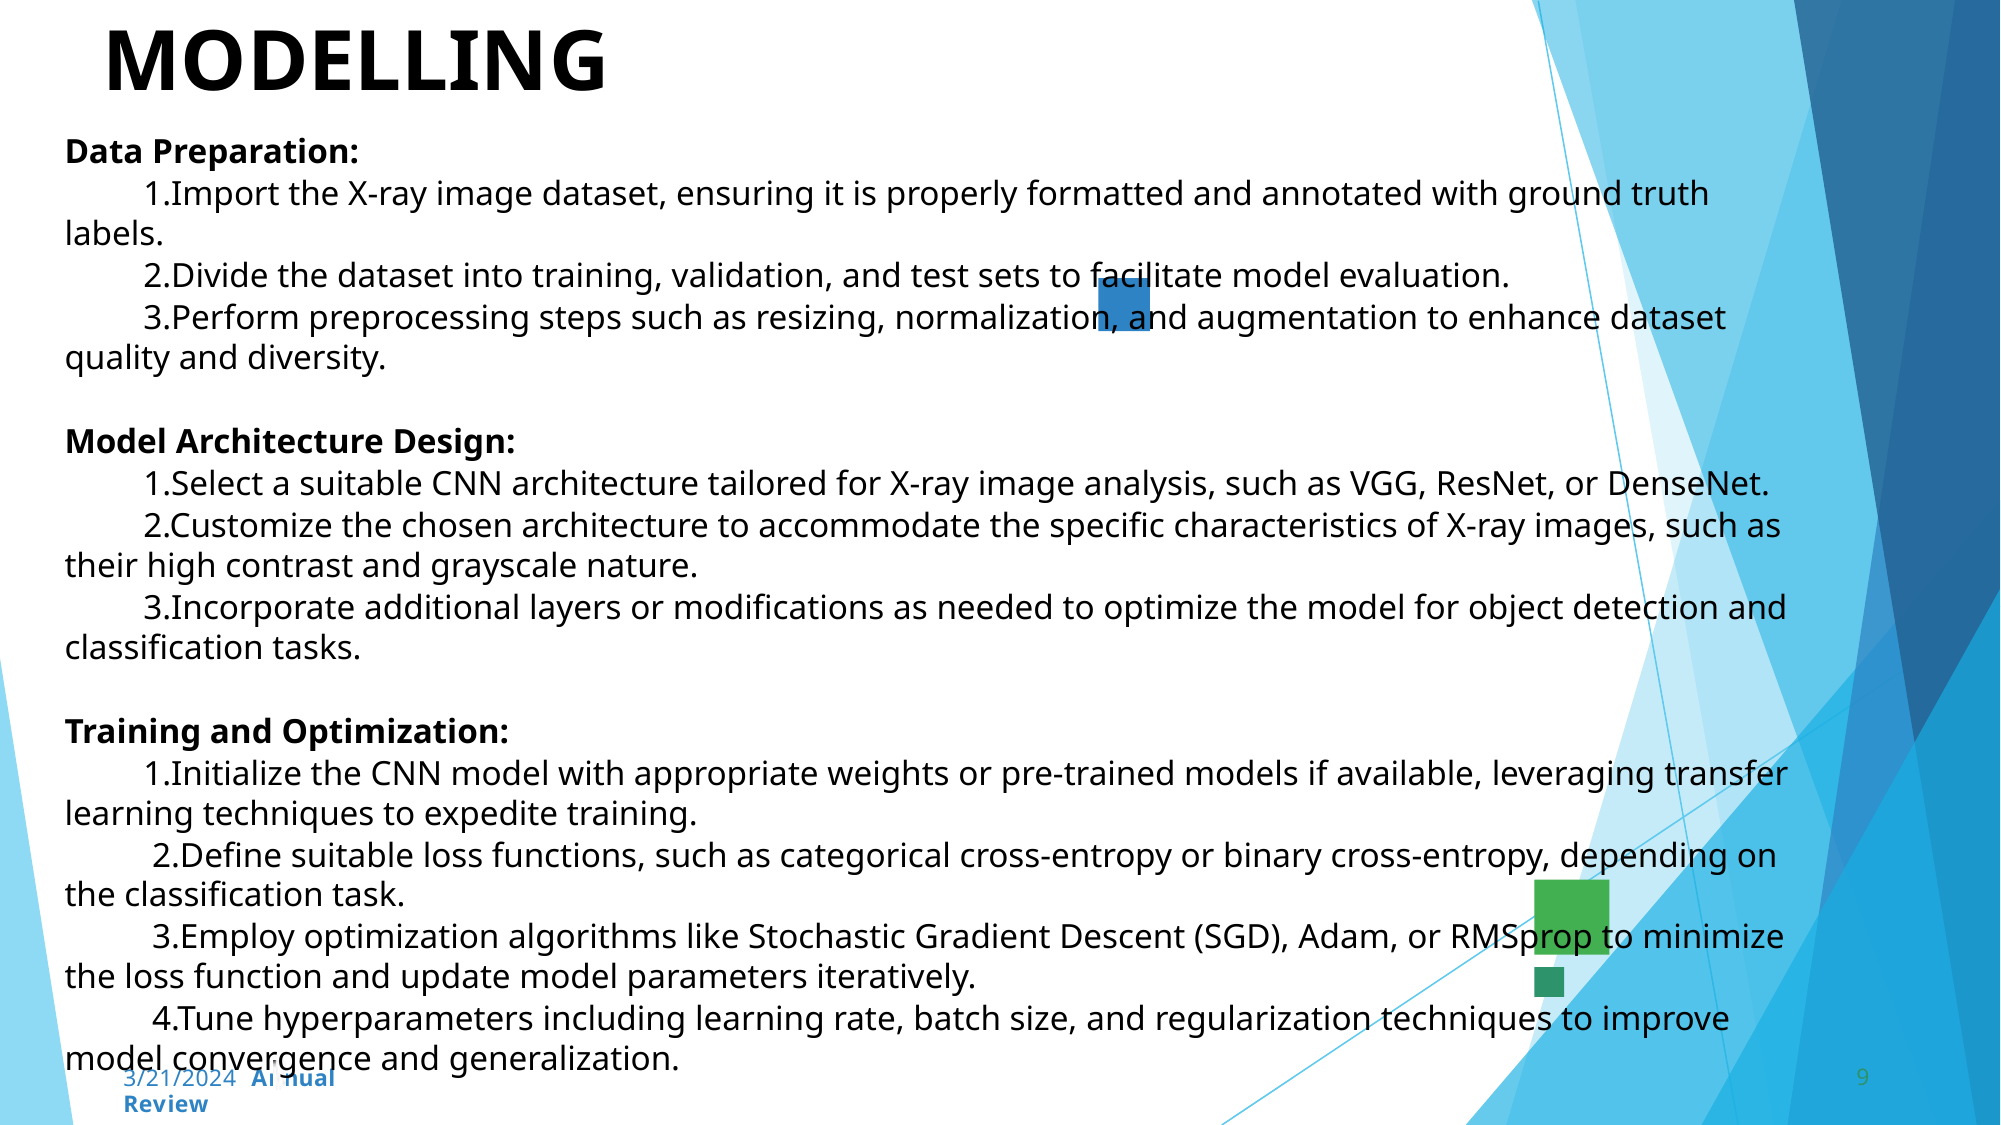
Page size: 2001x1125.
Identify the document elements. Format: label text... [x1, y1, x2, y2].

text_box MODELLING [99, 4, 642, 107]
text_box [1849, 1061, 1888, 1095]
text_box Data Preparation: 1.Import the X-ray image dataset, ensuring it is properly formatted and annotated with ground truth labels. 2.Divide the dataset into training, validation, and test sets to facilitate model evaluation. 3.Perform preprocessing steps such as resizing, normalization, and augmentation to enhance dataset quality and diversity. Model Architecture Design: 1.Select a suitable CNN architecture tailored for X-ray image analysis, such as VGG, ResNet, or DenseNet. 2.Customize the chosen architecture to accommodate the specific characteristics of X-ray images, such as their high contrast and grayscale nature. 3.Incorporate additional layers or modifications as needed to optimize the model for object detection and classification tasks. Training and Optimization: 1.Initialize the CNN model with appropriate weights or pre-trained models if available, leveraging transfer learning techniques to expedite training. 2.Define suitable loss functions, such as categorical cross-entropy or binary cross-entropy, depending on the classification task. 3.Employ optimization algorithms like Stochastic Gradient Descent (SGD), Adam, or RMSprop to minimize the loss function and update model parameters iteratively. 4.Tune hyperparameters including learning rate, batch size, and regularization techniques to improve model convergence and generalization. [62, 128, 1800, 1122]
picture [273, 1060, 287, 1091]
